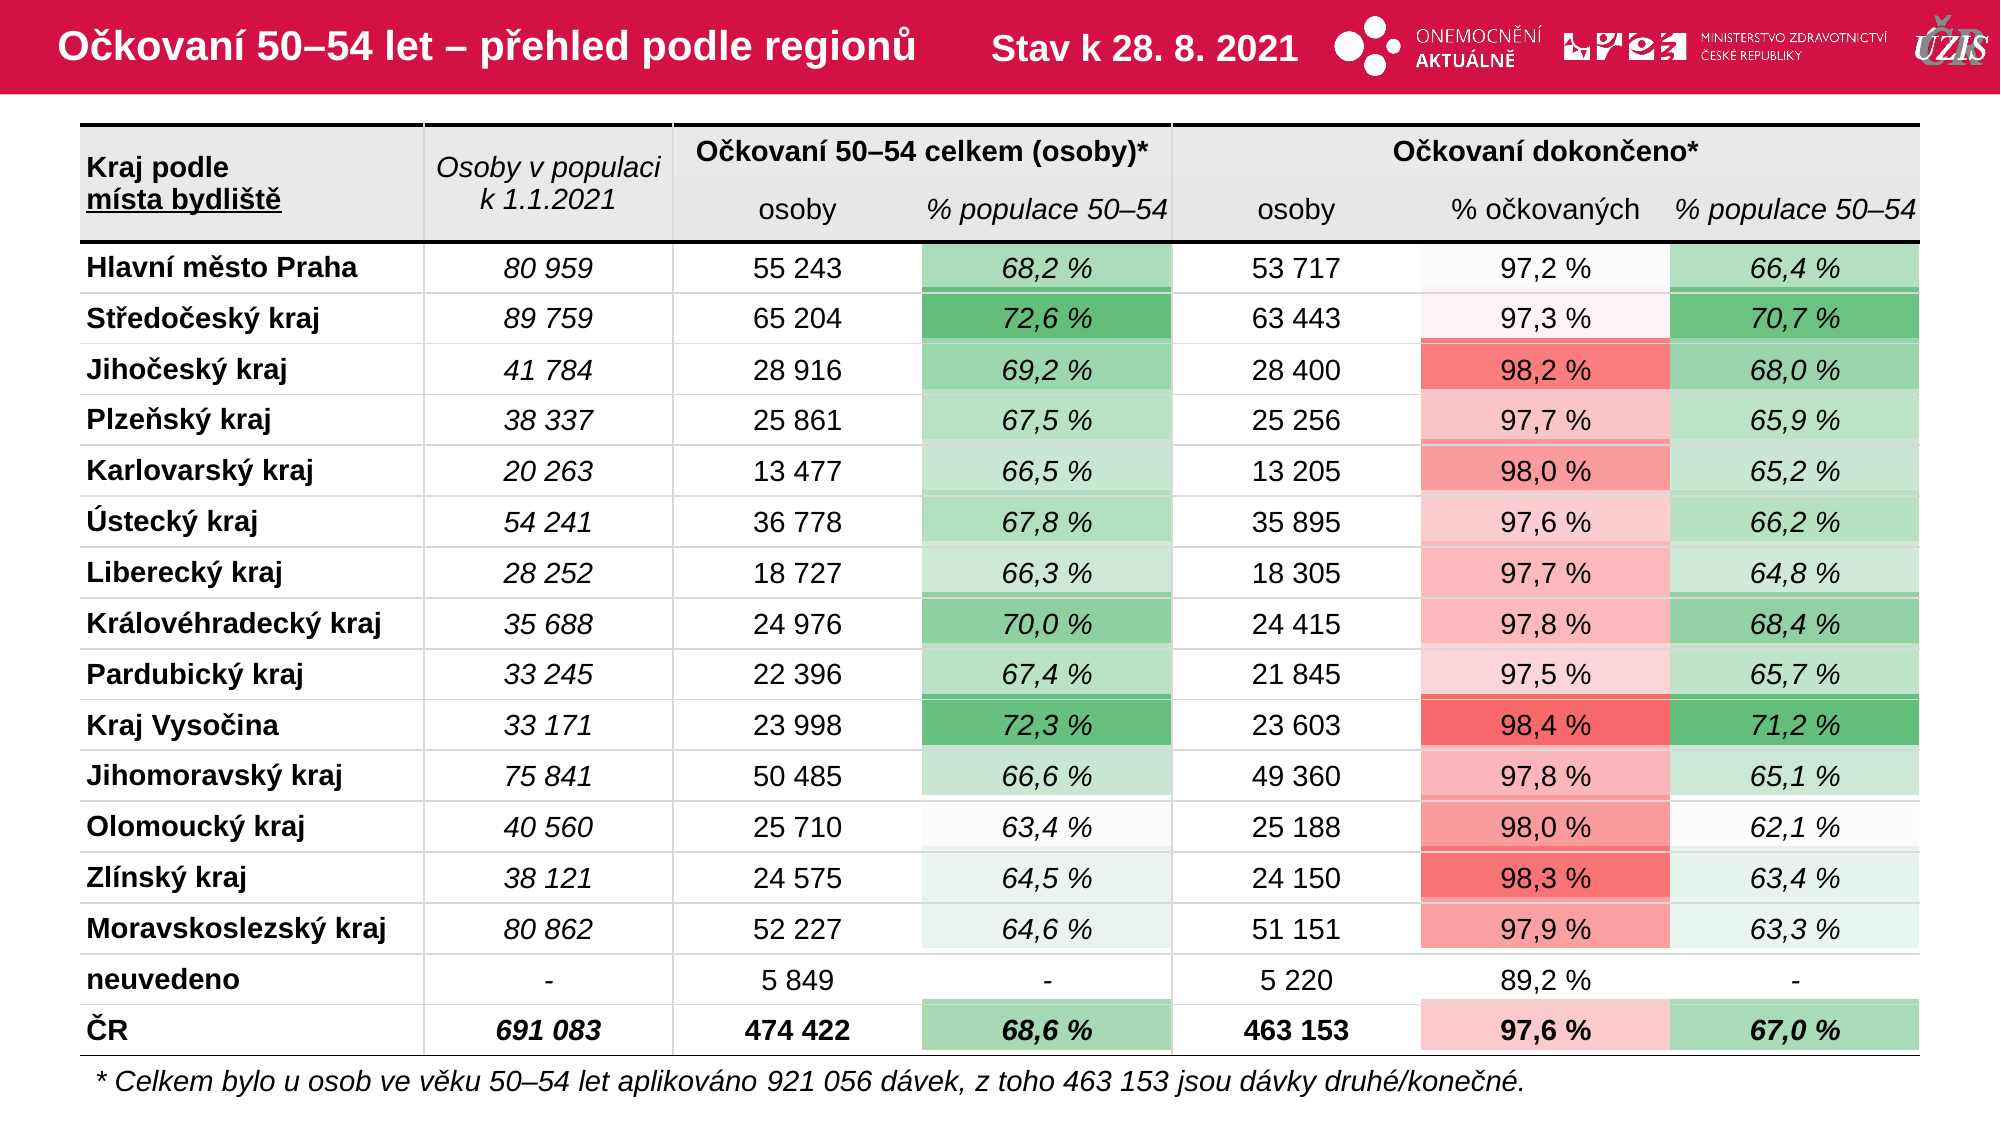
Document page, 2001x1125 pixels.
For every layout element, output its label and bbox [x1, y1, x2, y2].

table_cell [425, 955, 672, 1004]
table_cell [1173, 751, 1920, 800]
table_cell [1173, 294, 1920, 343]
table_cell [425, 650, 672, 699]
table_cell [80, 751, 423, 800]
title [42, 0, 1262, 95]
table_cell [1173, 176, 1920, 240]
table_cell [674, 548, 1171, 597]
table_cell [1173, 599, 1920, 648]
picture [1915, 15, 1989, 66]
table_cell [1173, 904, 1920, 953]
table_cell [674, 650, 1171, 699]
table_cell [674, 853, 1171, 902]
table_cell [80, 294, 423, 343]
table_header [1173, 127, 1920, 176]
table_cell [80, 497, 423, 546]
table_cell [1173, 446, 1920, 495]
table_cell [674, 1005, 1171, 1055]
table_cell [425, 904, 672, 953]
table_cell [674, 446, 1171, 495]
table_cell [425, 802, 672, 851]
table_cell [1173, 497, 1920, 546]
table_cell [425, 751, 672, 800]
table_cell [425, 344, 672, 394]
table_cell [80, 853, 423, 902]
table_cell [425, 700, 672, 749]
table_cell [1173, 244, 1920, 292]
table_cell [80, 599, 423, 648]
table_cell [425, 294, 672, 343]
table_cell [80, 650, 423, 699]
table_cell [674, 244, 1171, 292]
table_cell [425, 395, 672, 444]
table_cell [674, 294, 1171, 343]
table_cell [674, 955, 1171, 1004]
table_cell [425, 853, 672, 902]
table_cell [674, 904, 1171, 953]
table_cell [1173, 1005, 1920, 1055]
table_cell [1173, 802, 1920, 851]
table_cell [80, 955, 423, 1004]
table_cell [1173, 955, 1920, 1004]
table_cell [674, 176, 1171, 240]
table_cell [1173, 853, 1920, 902]
table_cell [80, 244, 423, 292]
table_cell [674, 395, 1171, 444]
table_cell [1173, 700, 1920, 749]
table_cell [80, 700, 423, 749]
table_cell [425, 599, 672, 648]
table_cell [80, 904, 423, 953]
picture [1421, 16, 1542, 76]
table_cell [674, 751, 1171, 800]
picture [1563, 31, 1888, 60]
table_cell [80, 446, 423, 495]
table_cell [425, 1005, 672, 1055]
table_cell [425, 548, 672, 597]
table_cell [80, 802, 423, 851]
table_header [674, 127, 1171, 176]
table_cell [80, 395, 423, 444]
table_cell [425, 446, 672, 495]
text_box [80, 1055, 1871, 1105]
table_cell [674, 599, 1171, 648]
table_cell [80, 548, 423, 597]
table_cell [80, 1005, 423, 1055]
table_cell [1173, 650, 1920, 699]
table_cell [80, 344, 423, 394]
table_cell [425, 244, 672, 292]
table_cell [1173, 344, 1920, 394]
table_header [80, 127, 423, 240]
table_cell [674, 802, 1171, 851]
table_header [425, 127, 672, 240]
table_cell [1173, 548, 1920, 597]
text_box [976, 16, 1421, 77]
table_cell [674, 700, 1171, 749]
table_cell [1173, 395, 1920, 444]
table_cell [425, 497, 672, 546]
table_cell [674, 344, 1171, 394]
table_cell [674, 497, 1171, 546]
